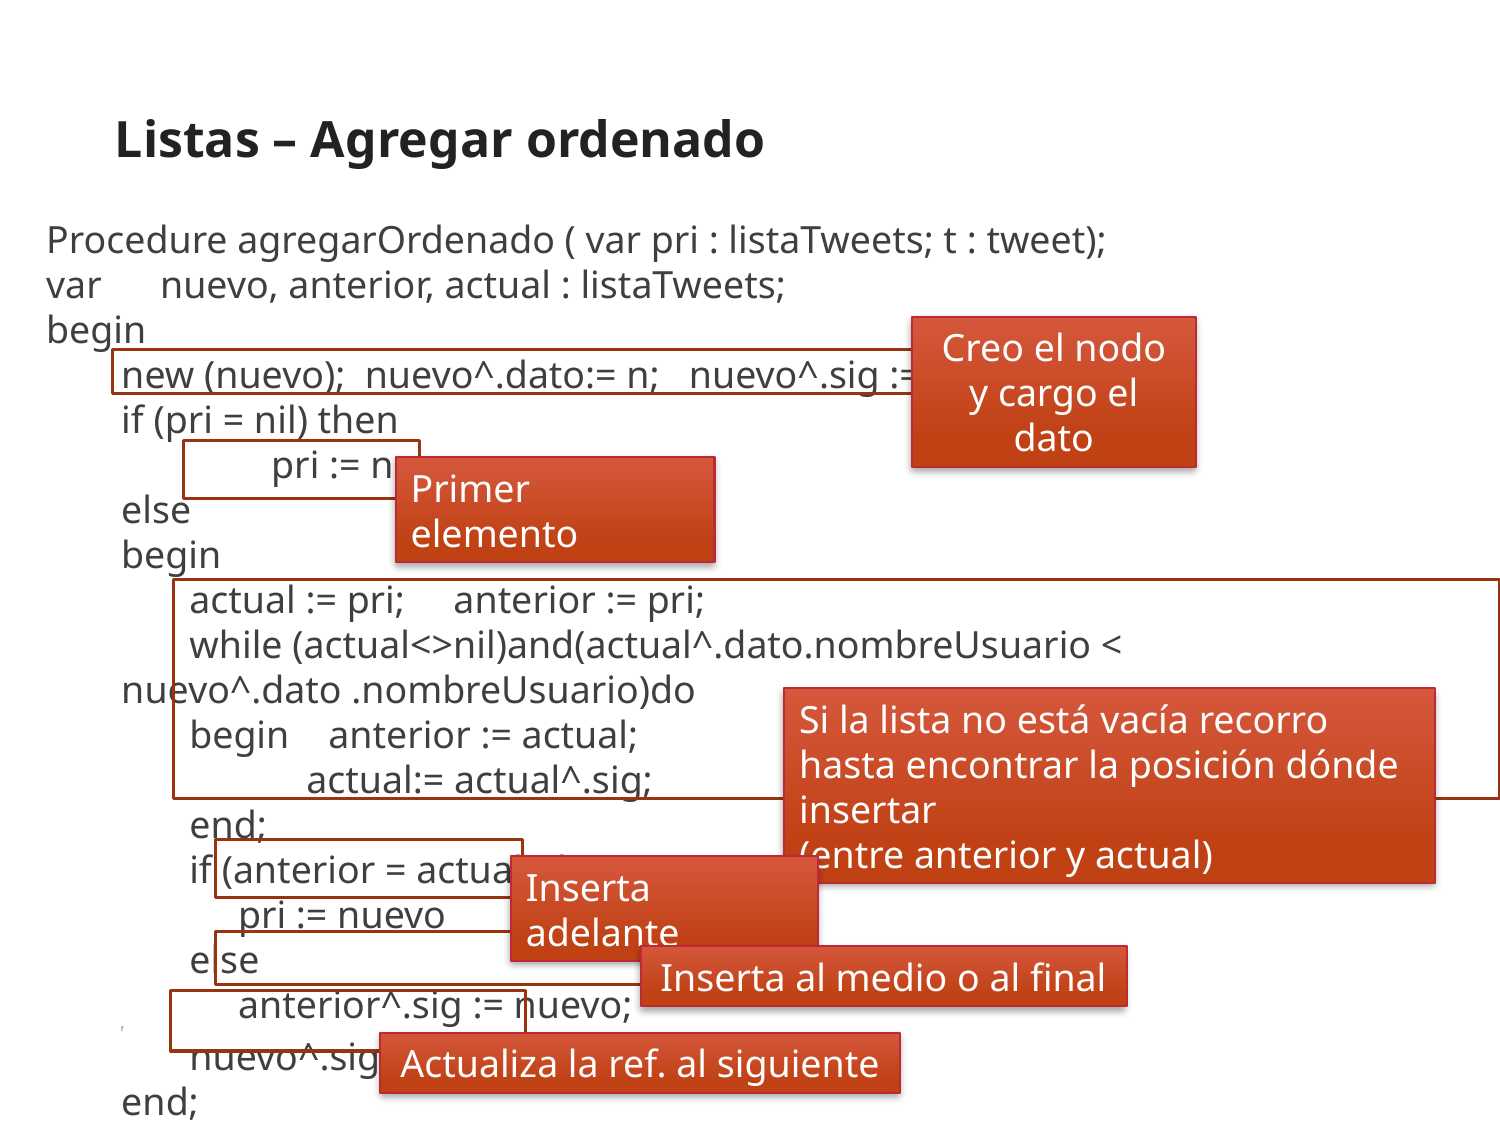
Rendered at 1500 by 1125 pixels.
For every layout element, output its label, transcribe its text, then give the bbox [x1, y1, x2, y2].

text_box Actualiza la ref. al siguiente [380, 1032, 901, 1093]
text_box [215, 839, 523, 898]
text_box [183, 440, 420, 499]
text_box Si la lista no está vacía recorro hasta encontrar la posición dónde insertar (entre anterior y actual) [784, 688, 1436, 884]
text_box [112, 349, 906, 394]
text_box [215, 931, 635, 985]
text_box Primer elemento [395, 457, 715, 563]
text_box Inserta adelante [510, 856, 818, 962]
text_box [170, 990, 526, 1052]
text_box Creo el nodo y cargo el dato [912, 316, 1196, 467]
text_box Inserta al medio o al final [640, 946, 1127, 1007]
text_box Procedure agregarOrdenado ( var pri : listaTweets; t : tweet); var nuevo, anterior, actual : listaTweets; begin new (nuevo); nuevo^.dato:= n; nuevo^.sig := nil; if (pri = nil) then pri := nuevo else begin actual := pri; anterior := pri; while (actual<>nil)and(actual^.dato.nombreUsuario < nuevo^.dato .nombreUsuario)do begin anterior := actual; actual:= actual^.sig; end; if (anterior = actual) then pri := nuevo else anterior^.sig := nuevo; f nuevo^.sig := actual; end; end; [31, 208, 1500, 1125]
title Listas – Agregar ordenado [99, 99, 1142, 208]
text_box [173, 579, 1500, 799]
